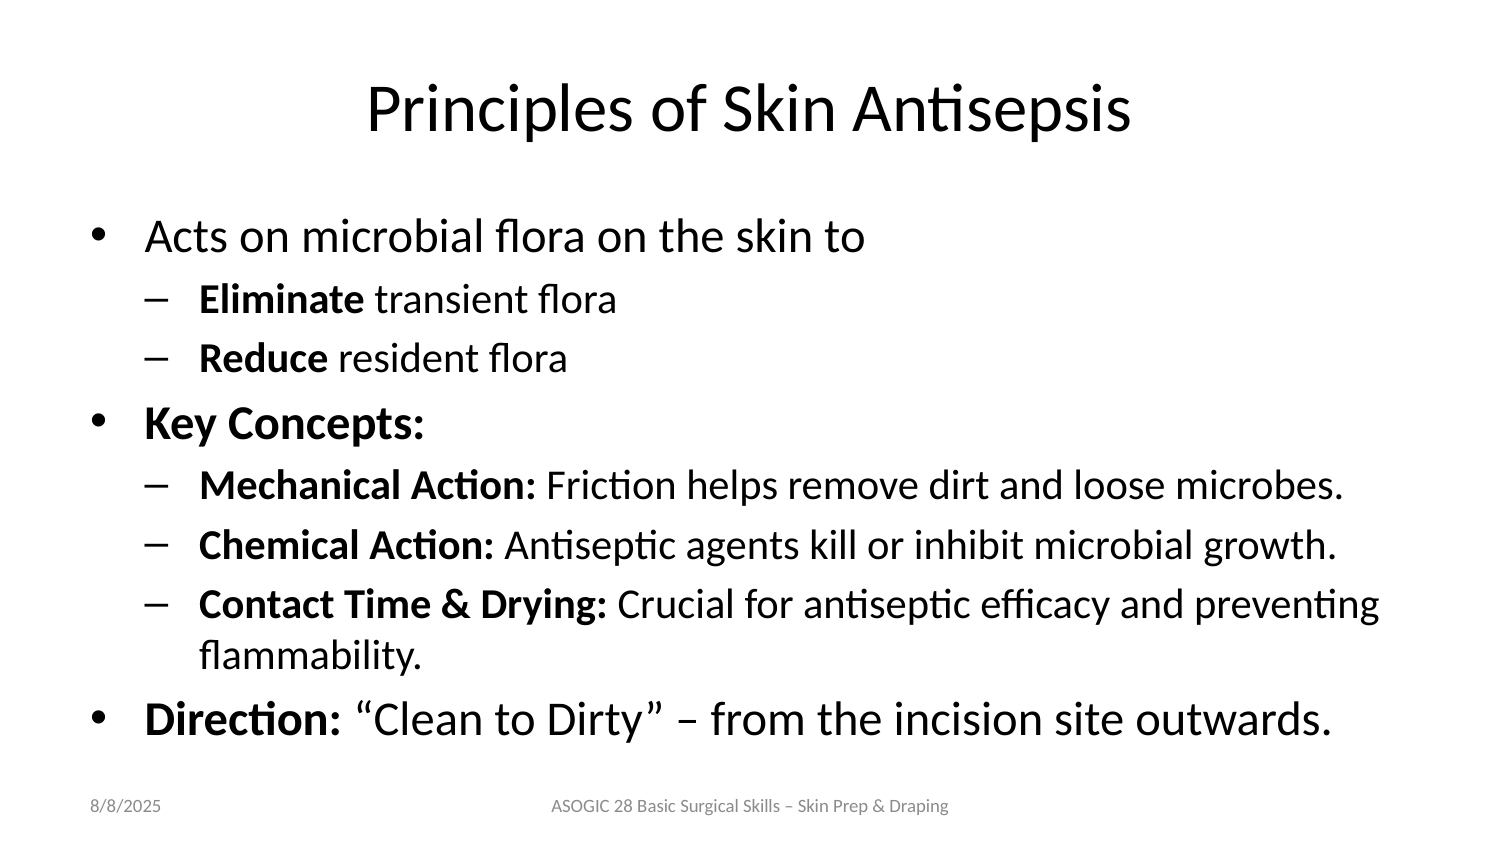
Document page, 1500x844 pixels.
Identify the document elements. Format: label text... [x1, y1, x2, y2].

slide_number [75, 782, 425, 827]
title Principles of Skin Antisepsis [75, 33, 1425, 175]
list Acts on microbial flora on the skin to Eliminate transient flora Reduce resident flora Key Concepts: Mechanical Action: Friction helps remove dirt and loose microbes. Chemical Action: Antiseptic agents kill or inhibit microbial growth. Contact Time & Drying: Crucial for antiseptic efficacy and preventing flammability. Direction: “Clean to Dirty” – from the incision site outwards. [75, 196, 1425, 754]
footer ASOGIC 28 Basic Surgical Skills – Skin Prep & Draping [512, 782, 988, 827]
